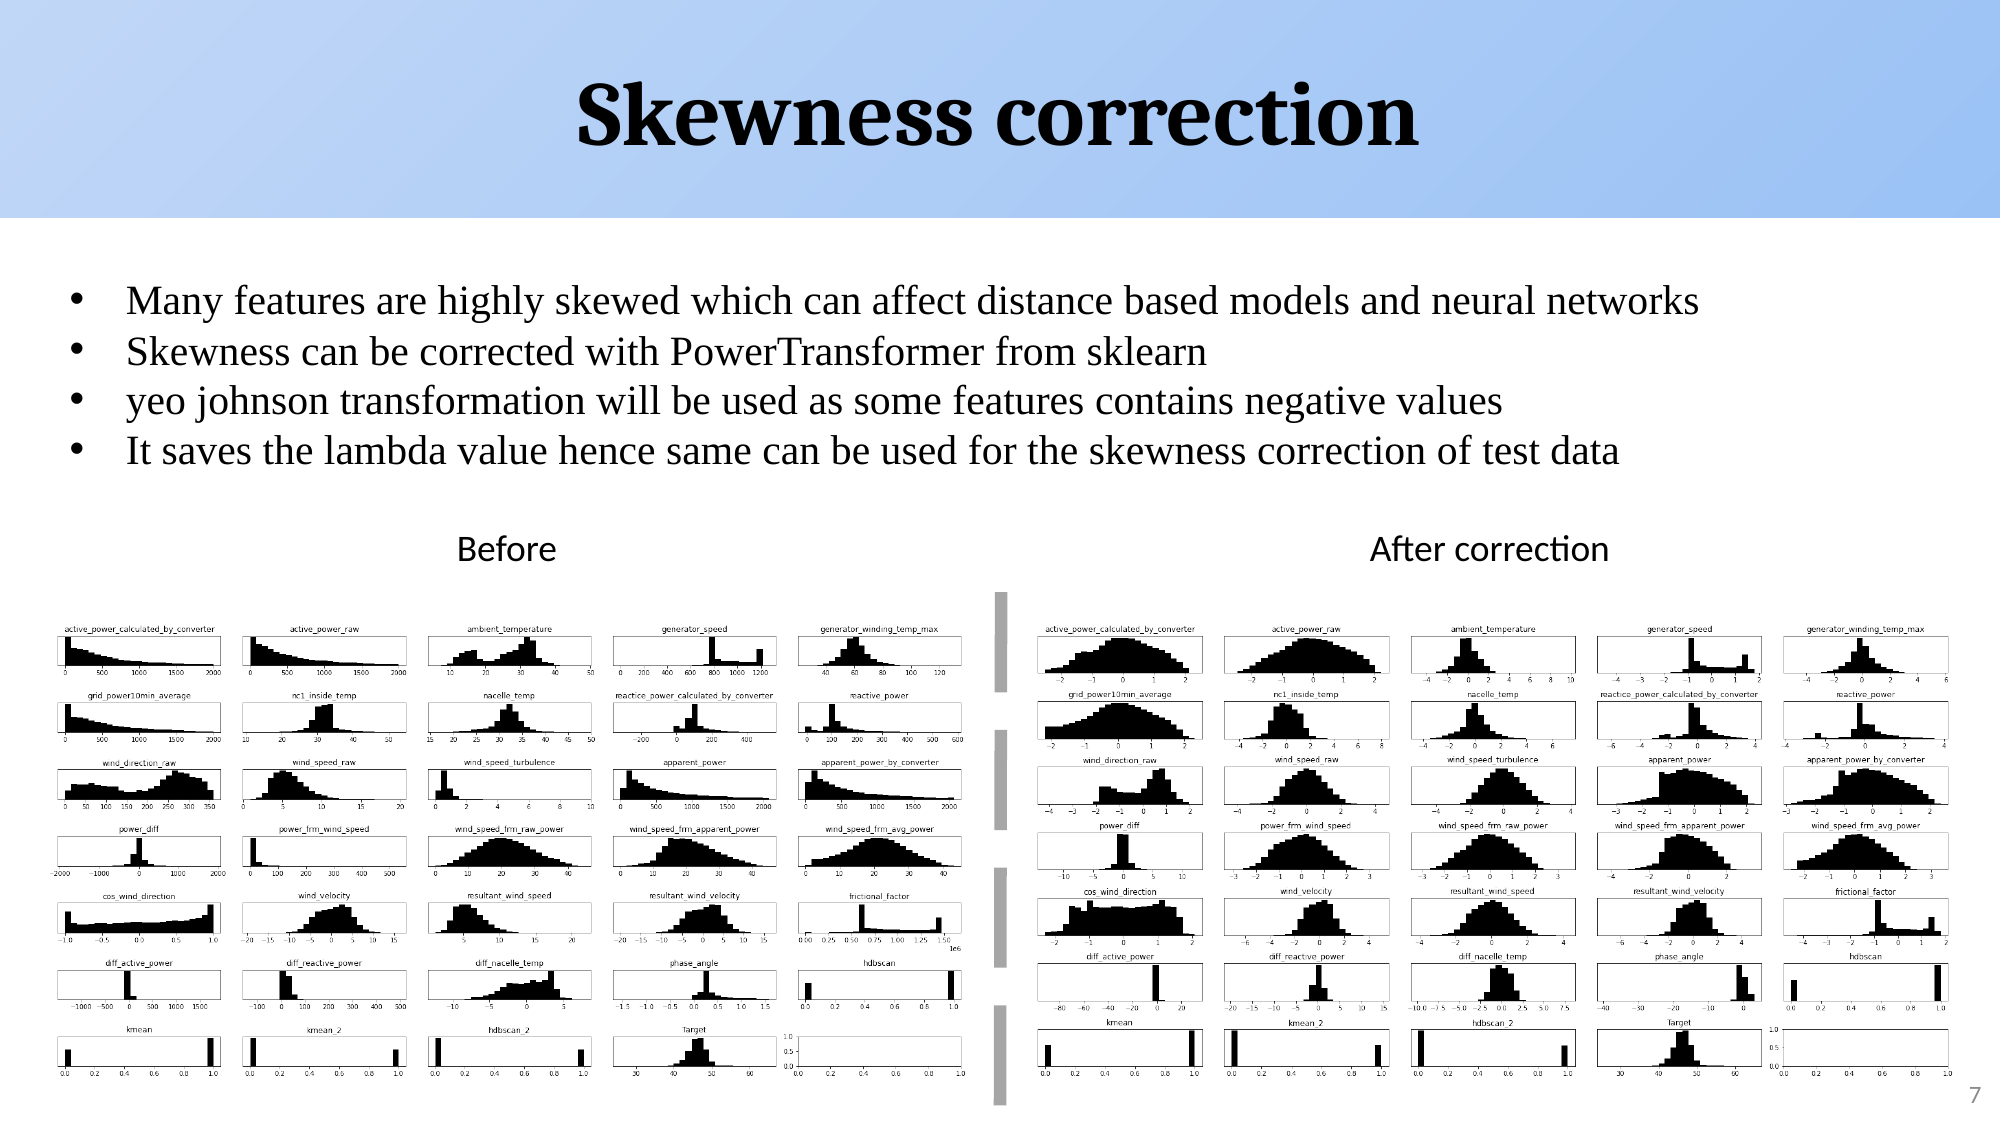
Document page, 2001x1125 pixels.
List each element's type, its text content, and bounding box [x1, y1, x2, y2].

picture [41, 618, 974, 1084]
text_box Many features are highly skewed which can affect distance based models and neural networks Skewness can be corrected with PowerTransformer from sklearn yeo johnson transformation will be used as some features contains negative values It saves the lambda value hence same can be used for the skewness correction of test data [54, 265, 1945, 481]
picture [1028, 618, 1960, 1084]
slide_number 7 [1546, 1063, 1997, 1124]
text_box Before [442, 516, 573, 577]
text_box After correction [1355, 516, 1626, 577]
text_box Skewness correction [0, 0, 2000, 218]
